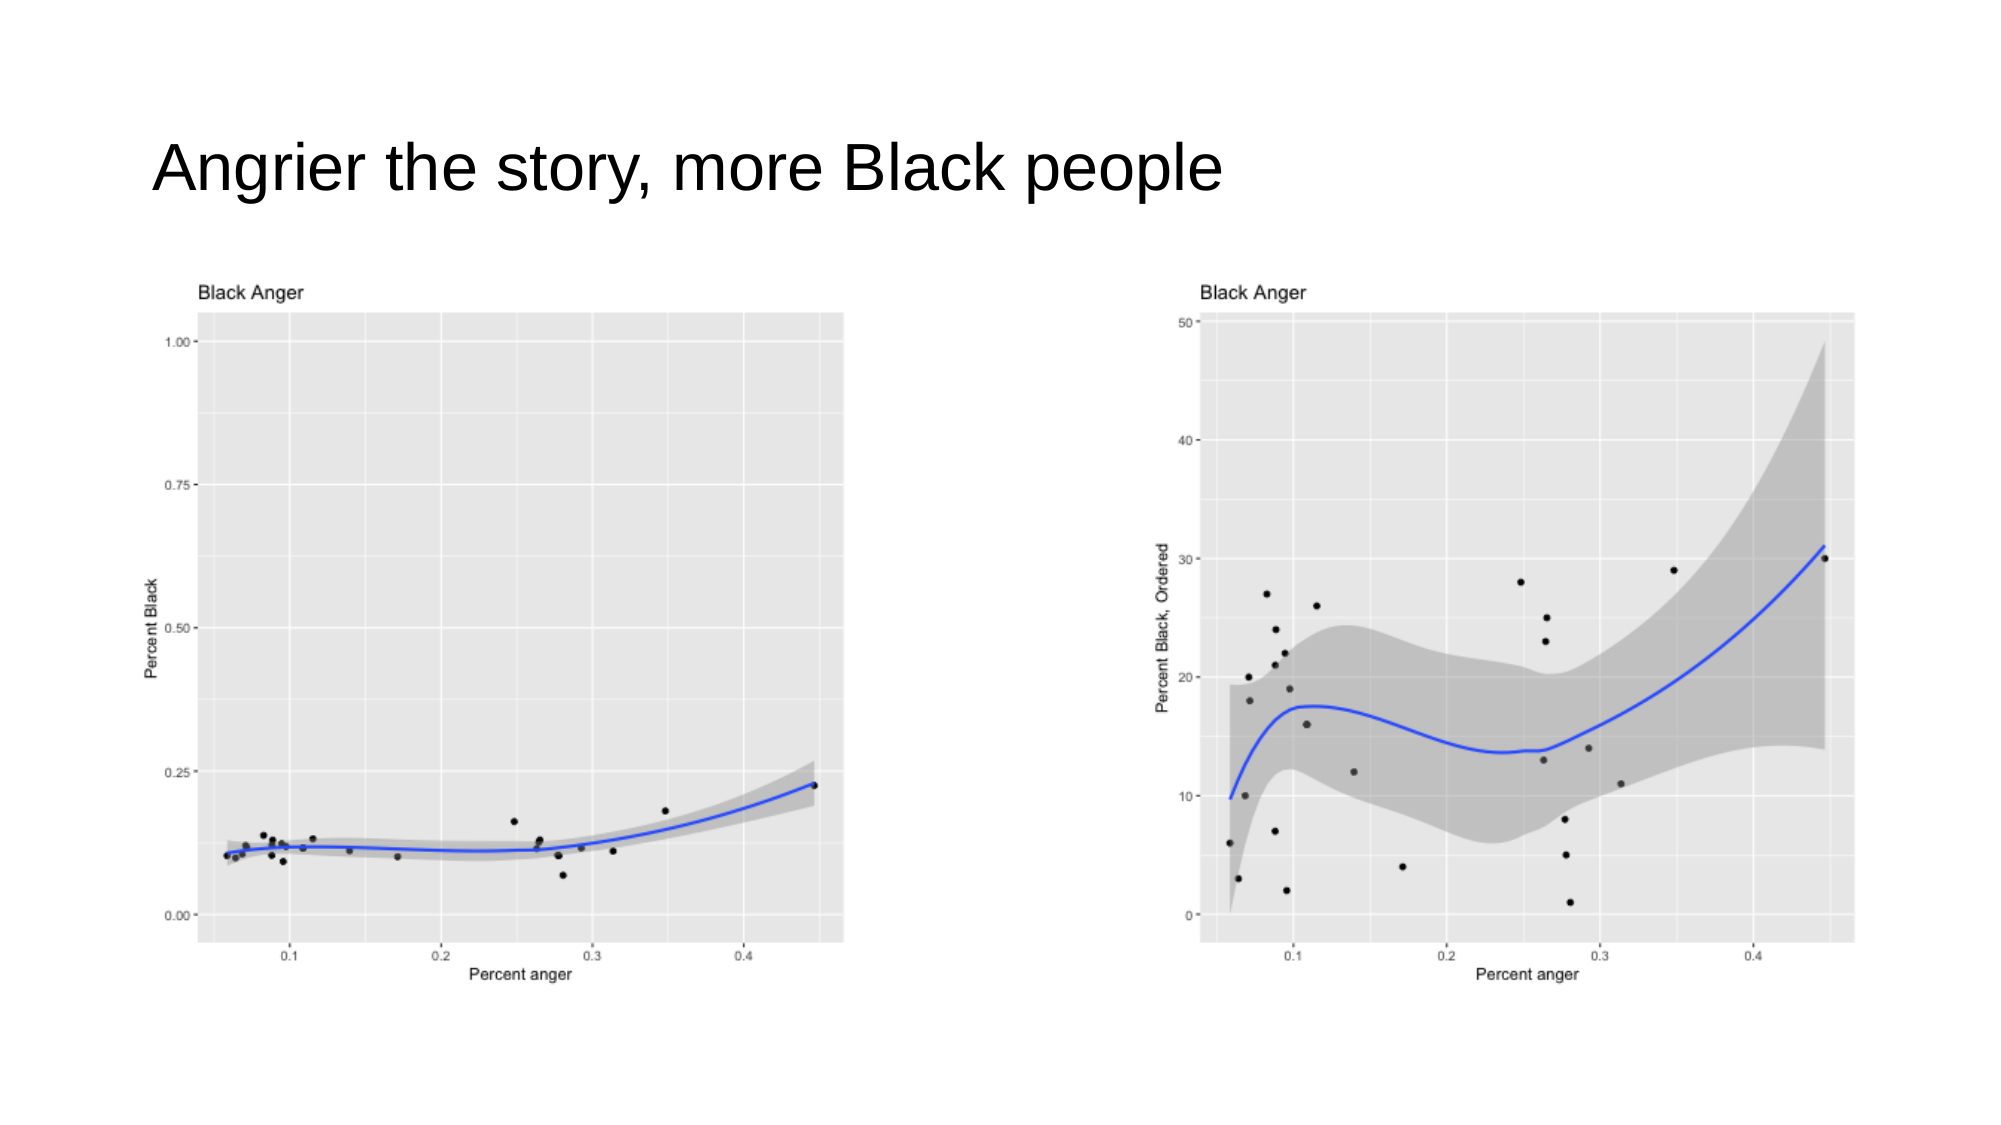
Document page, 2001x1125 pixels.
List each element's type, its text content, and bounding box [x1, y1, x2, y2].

title Angrier the story, more Black people [137, 59, 1863, 278]
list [1148, 277, 1863, 992]
picture [137, 277, 852, 992]
